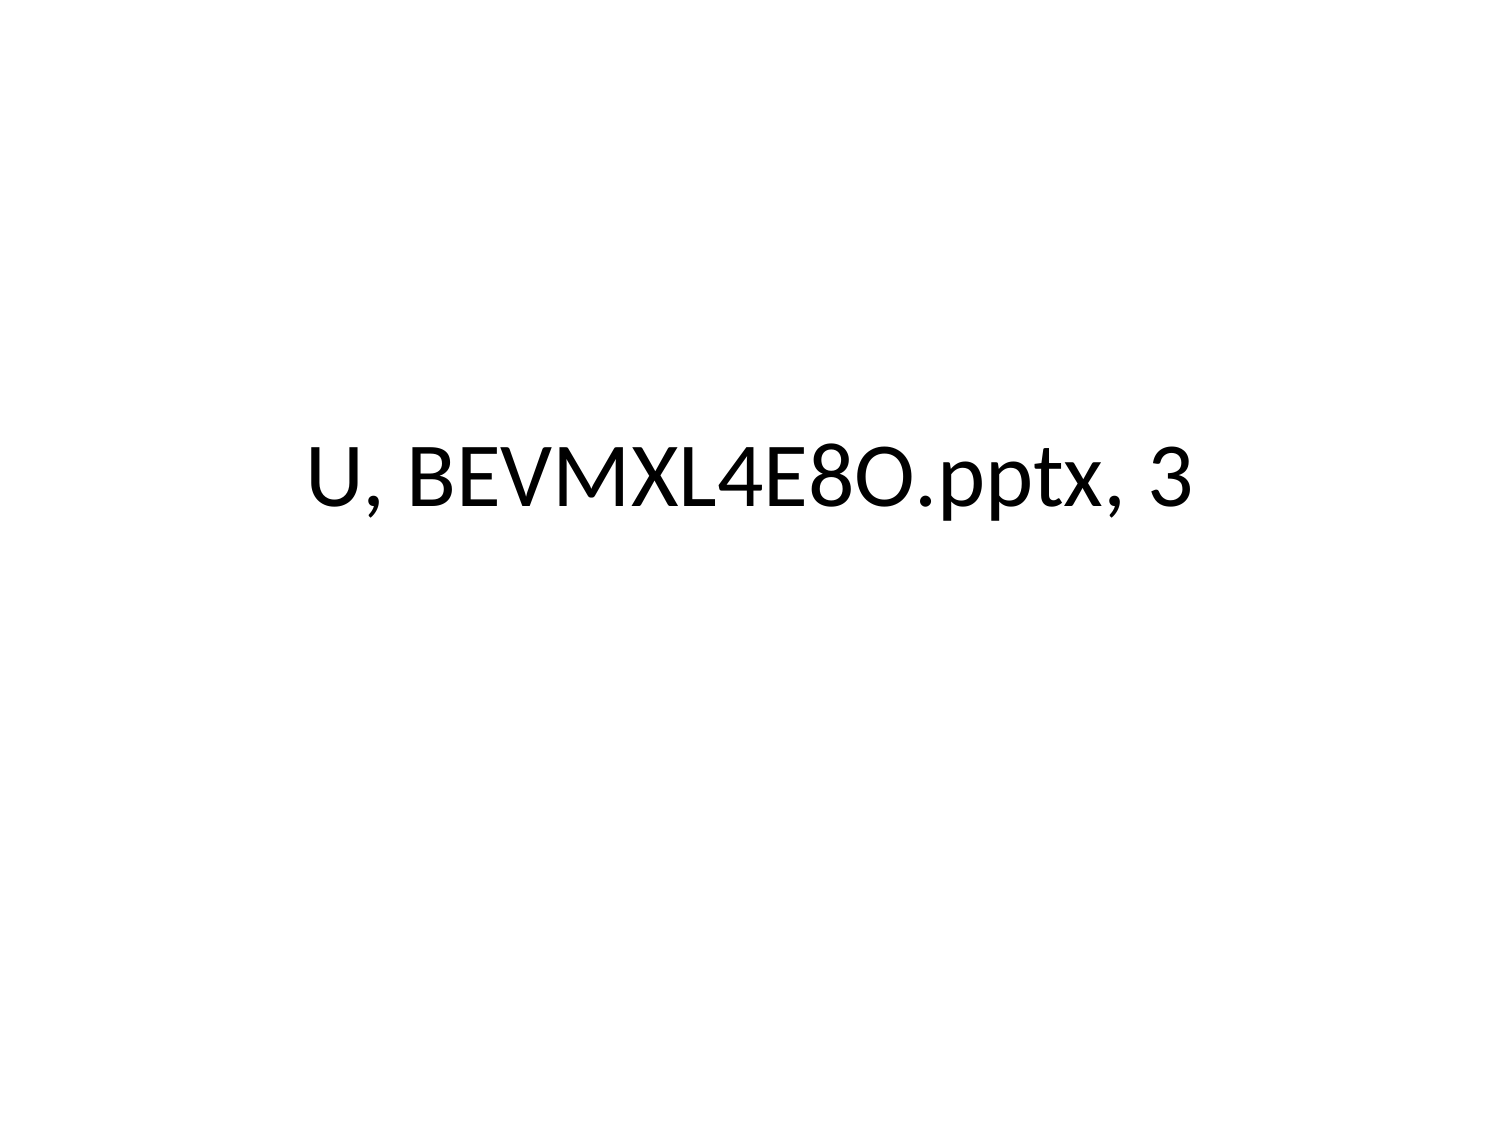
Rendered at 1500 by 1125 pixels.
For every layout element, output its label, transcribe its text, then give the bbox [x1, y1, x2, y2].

title U, BEVMXL4E8O.pptx, 3 [112, 349, 1388, 591]
